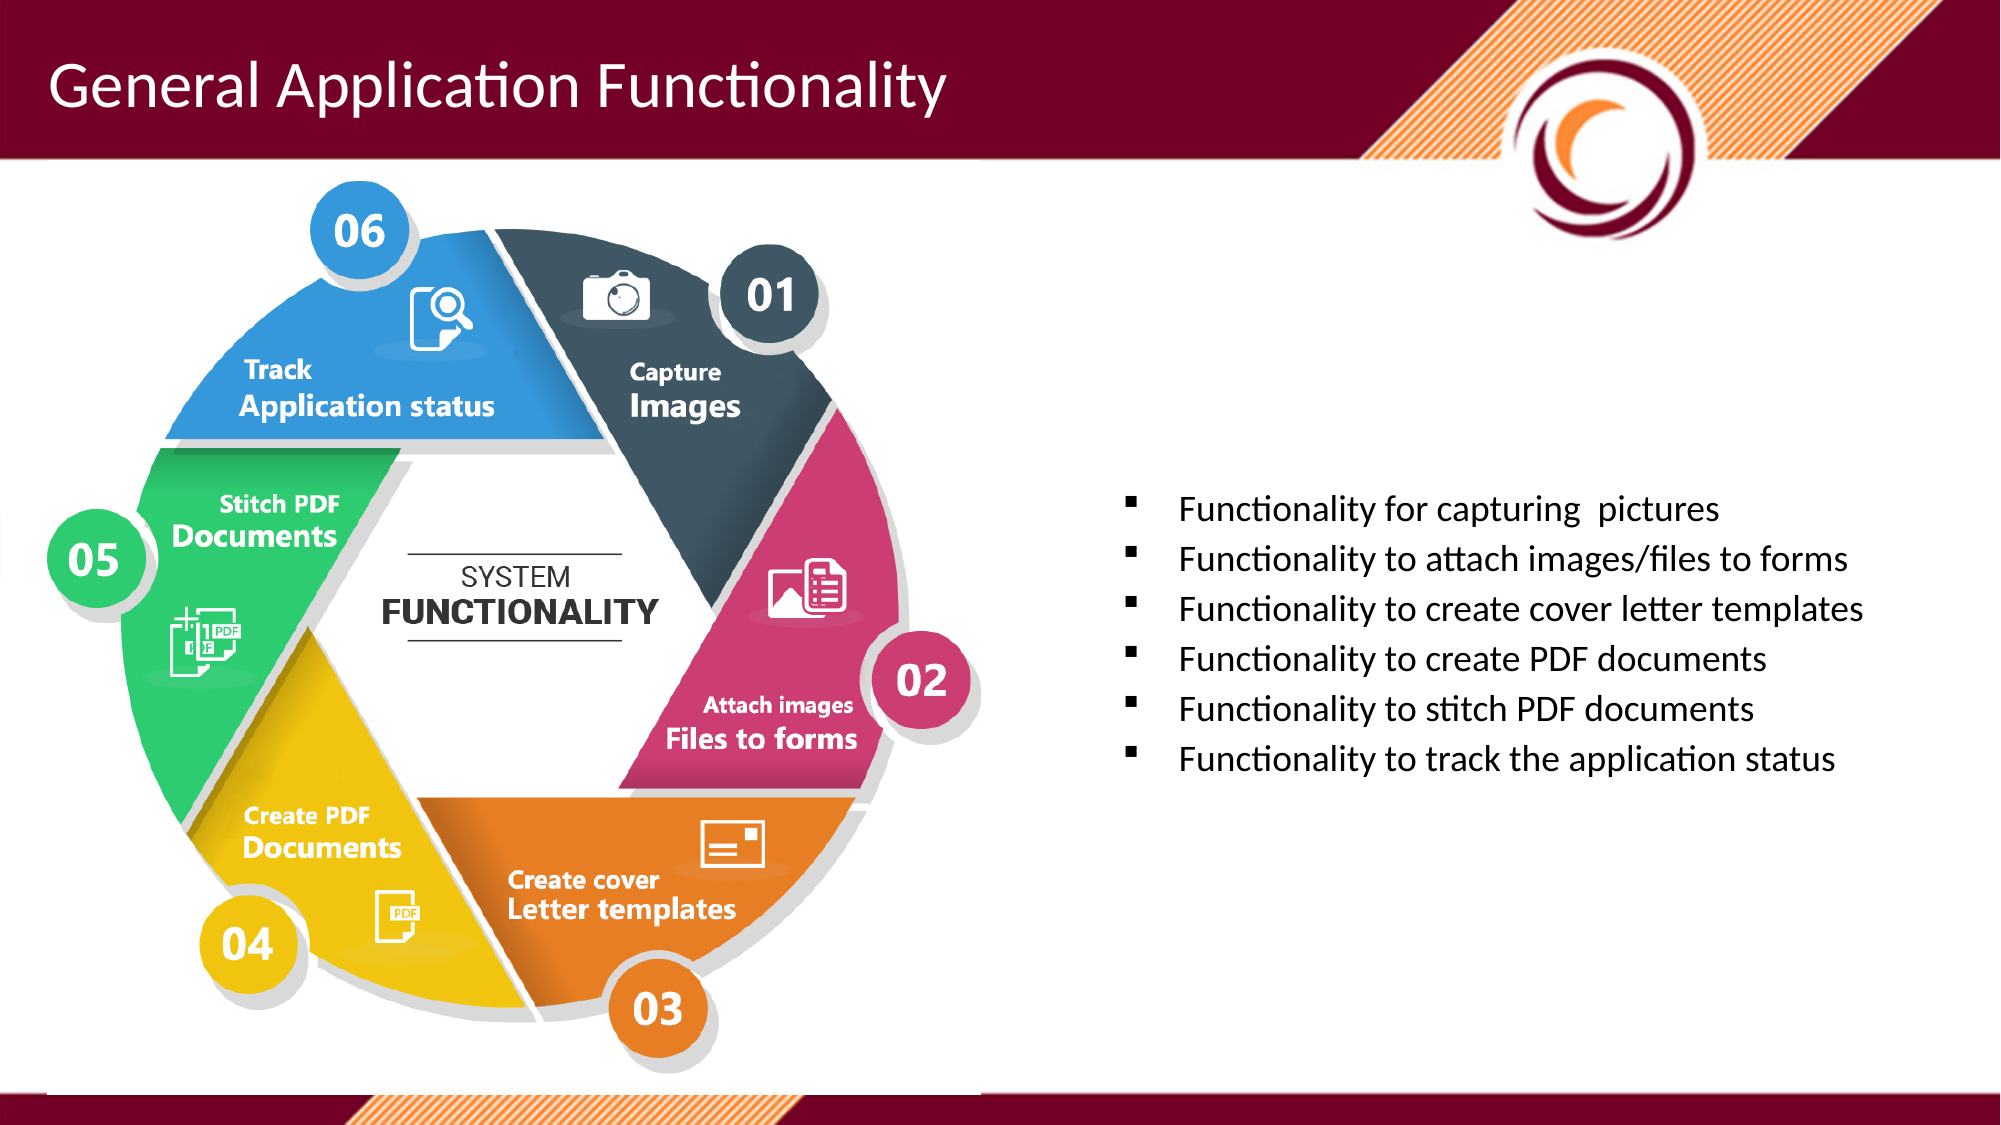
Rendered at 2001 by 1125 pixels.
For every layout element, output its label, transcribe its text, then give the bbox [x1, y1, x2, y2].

text_box General Application Functionality [34, 42, 1272, 125]
text_box Functionality for capturing pictures Functionality to attach images/files to forms Functionality to create cover letter templates Functionality to create PDF documents Functionality to stitch PDF documents Functionality to track the application status [1107, 471, 1942, 787]
picture [0, 0, 2001, 1125]
